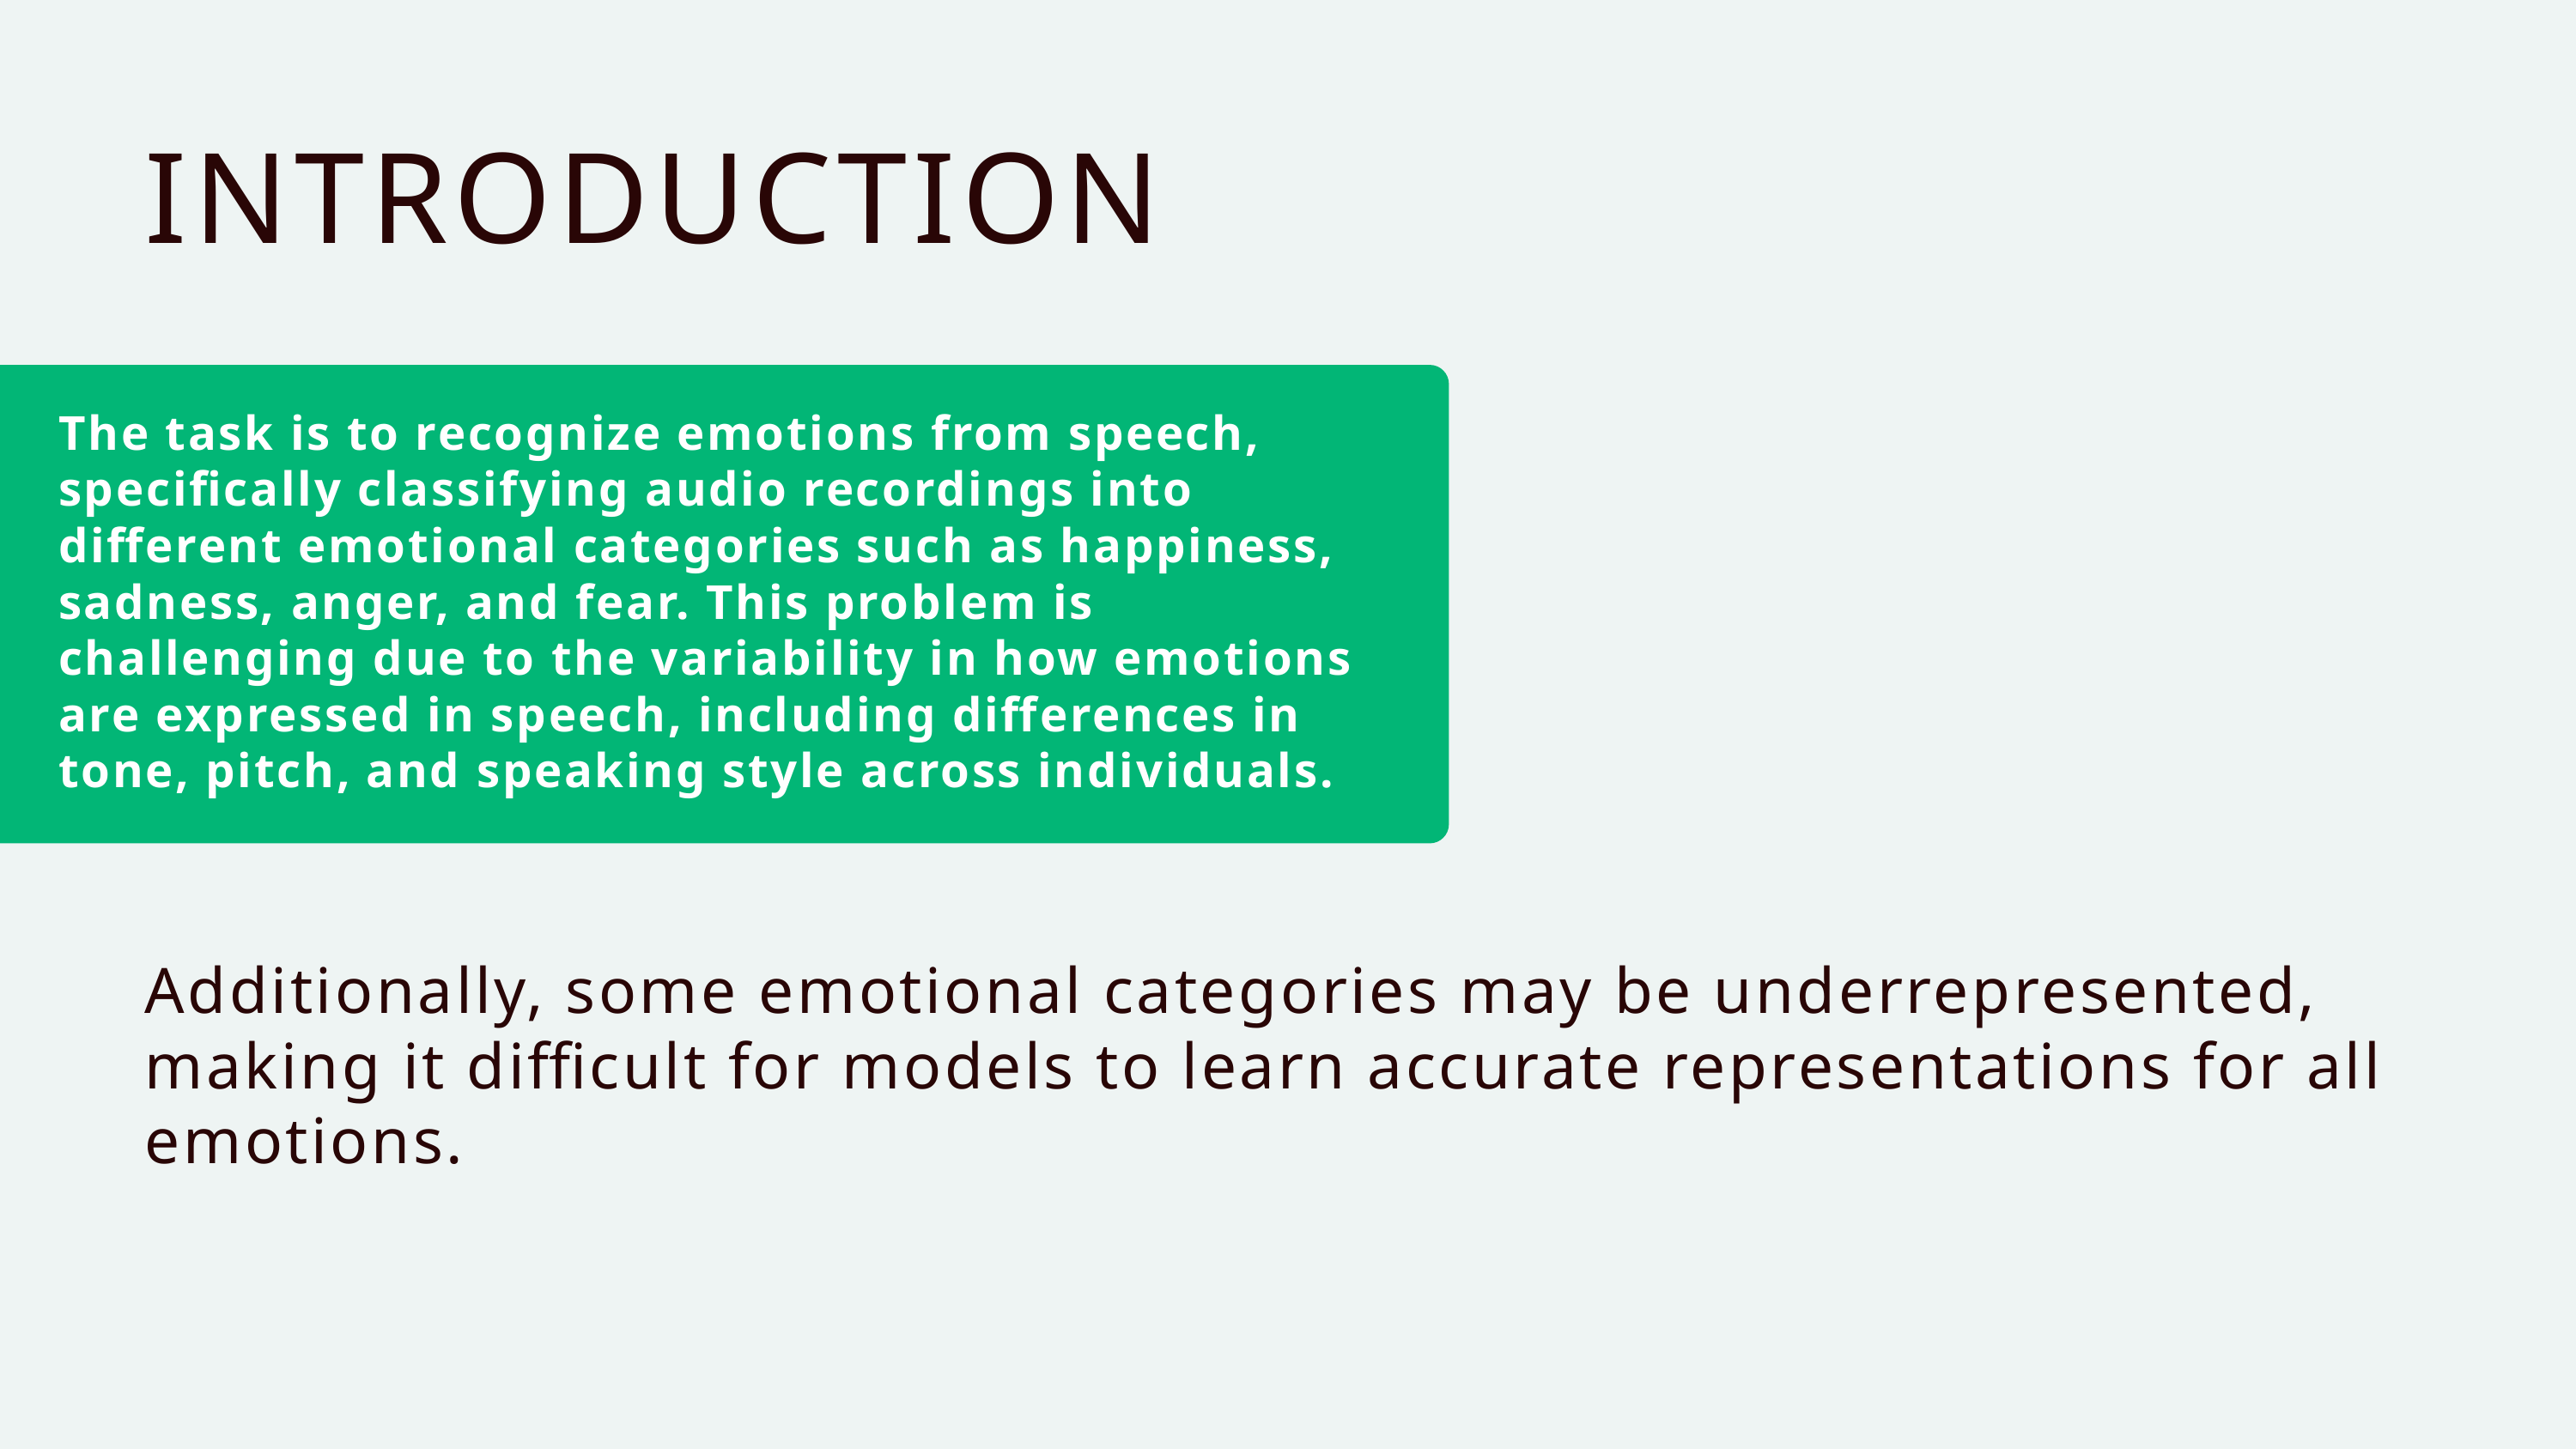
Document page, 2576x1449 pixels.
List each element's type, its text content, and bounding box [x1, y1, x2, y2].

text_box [0, 364, 1449, 844]
text_box INTRODUCTION [144, 143, 1403, 270]
text_box Additionally, some emotional categories may be underrepresented, making it difficult for models to learn accurate representations for all emotions. [144, 950, 2432, 1177]
